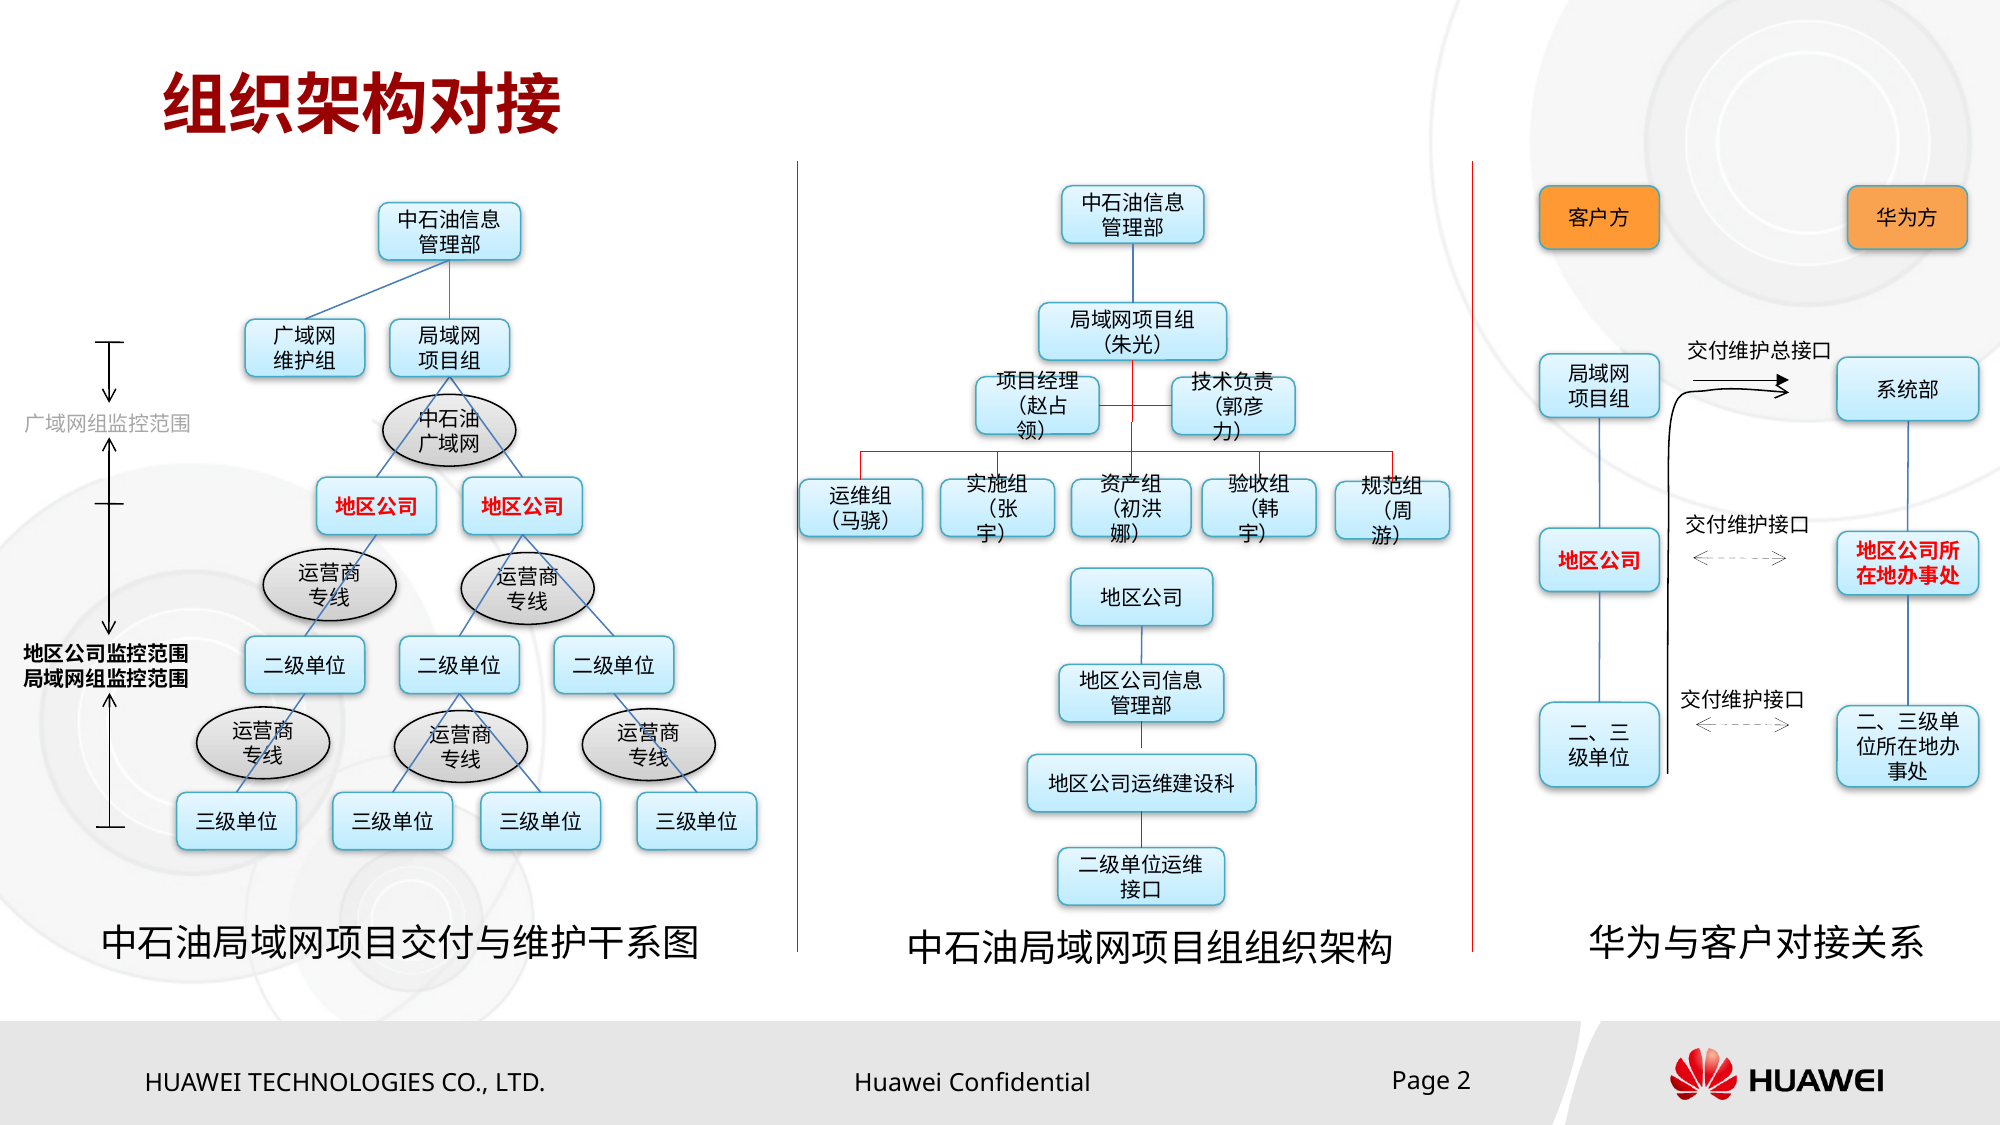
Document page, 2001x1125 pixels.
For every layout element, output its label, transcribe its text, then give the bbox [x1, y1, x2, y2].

text_box 运维组 （马骁） [802, 479, 923, 537]
text_box 地区公司 [1070, 568, 1213, 626]
text_box 地区公司 [1539, 528, 1660, 592]
text_box 地区公司信息管理部 [1059, 664, 1224, 722]
text_box 中石油信息 管理部 [1061, 185, 1204, 244]
text_box 资产组 （初洪娜） [1071, 479, 1192, 537]
text_box 地区公司运维建设科 [1027, 754, 1257, 812]
text_box [1667, 389, 1790, 774]
text_box 实施组 （张宇） [940, 479, 1055, 537]
text_box 交付维护接口 [1655, 679, 1667, 719]
text_box 交付维护接口 [1742, 504, 1827, 544]
text_box 技术负责 （郭彦力） [1171, 377, 1296, 435]
text_box 地区公司所在地办事处 [1837, 531, 1979, 595]
text_box 二、三级单位所在地办事处 [1836, 705, 1979, 787]
text_box 中石油局域网项目组组织架构 [891, 916, 1554, 977]
text_box 二级单位运维接口 [1057, 847, 1225, 906]
text_box 规范组 （周游） [1335, 481, 1450, 539]
text_box 项目经理 （赵占领） [975, 376, 1100, 435]
text_box 二、三级单位 [1539, 702, 1660, 787]
text_box 客户方 [1539, 185, 1660, 250]
title 组织架构对接 [161, 42, 723, 162]
text_box 系统部 [1836, 357, 1979, 421]
picture [0, 1, 2000, 1125]
text_box 华为方 [1847, 185, 1968, 250]
text_box 华为与客户对接关系 [1573, 911, 1947, 972]
text_box 局域网 项目组 [1539, 353, 1660, 418]
text_box 局域网项目组 （朱光） [1038, 302, 1227, 361]
text_box 验收组 （韩宇） [1202, 479, 1317, 537]
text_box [6, 202, 757, 973]
text_box 交付维护接口 [1686, 679, 1831, 719]
text_box 交付维护总接口 [1667, 330, 1853, 371]
